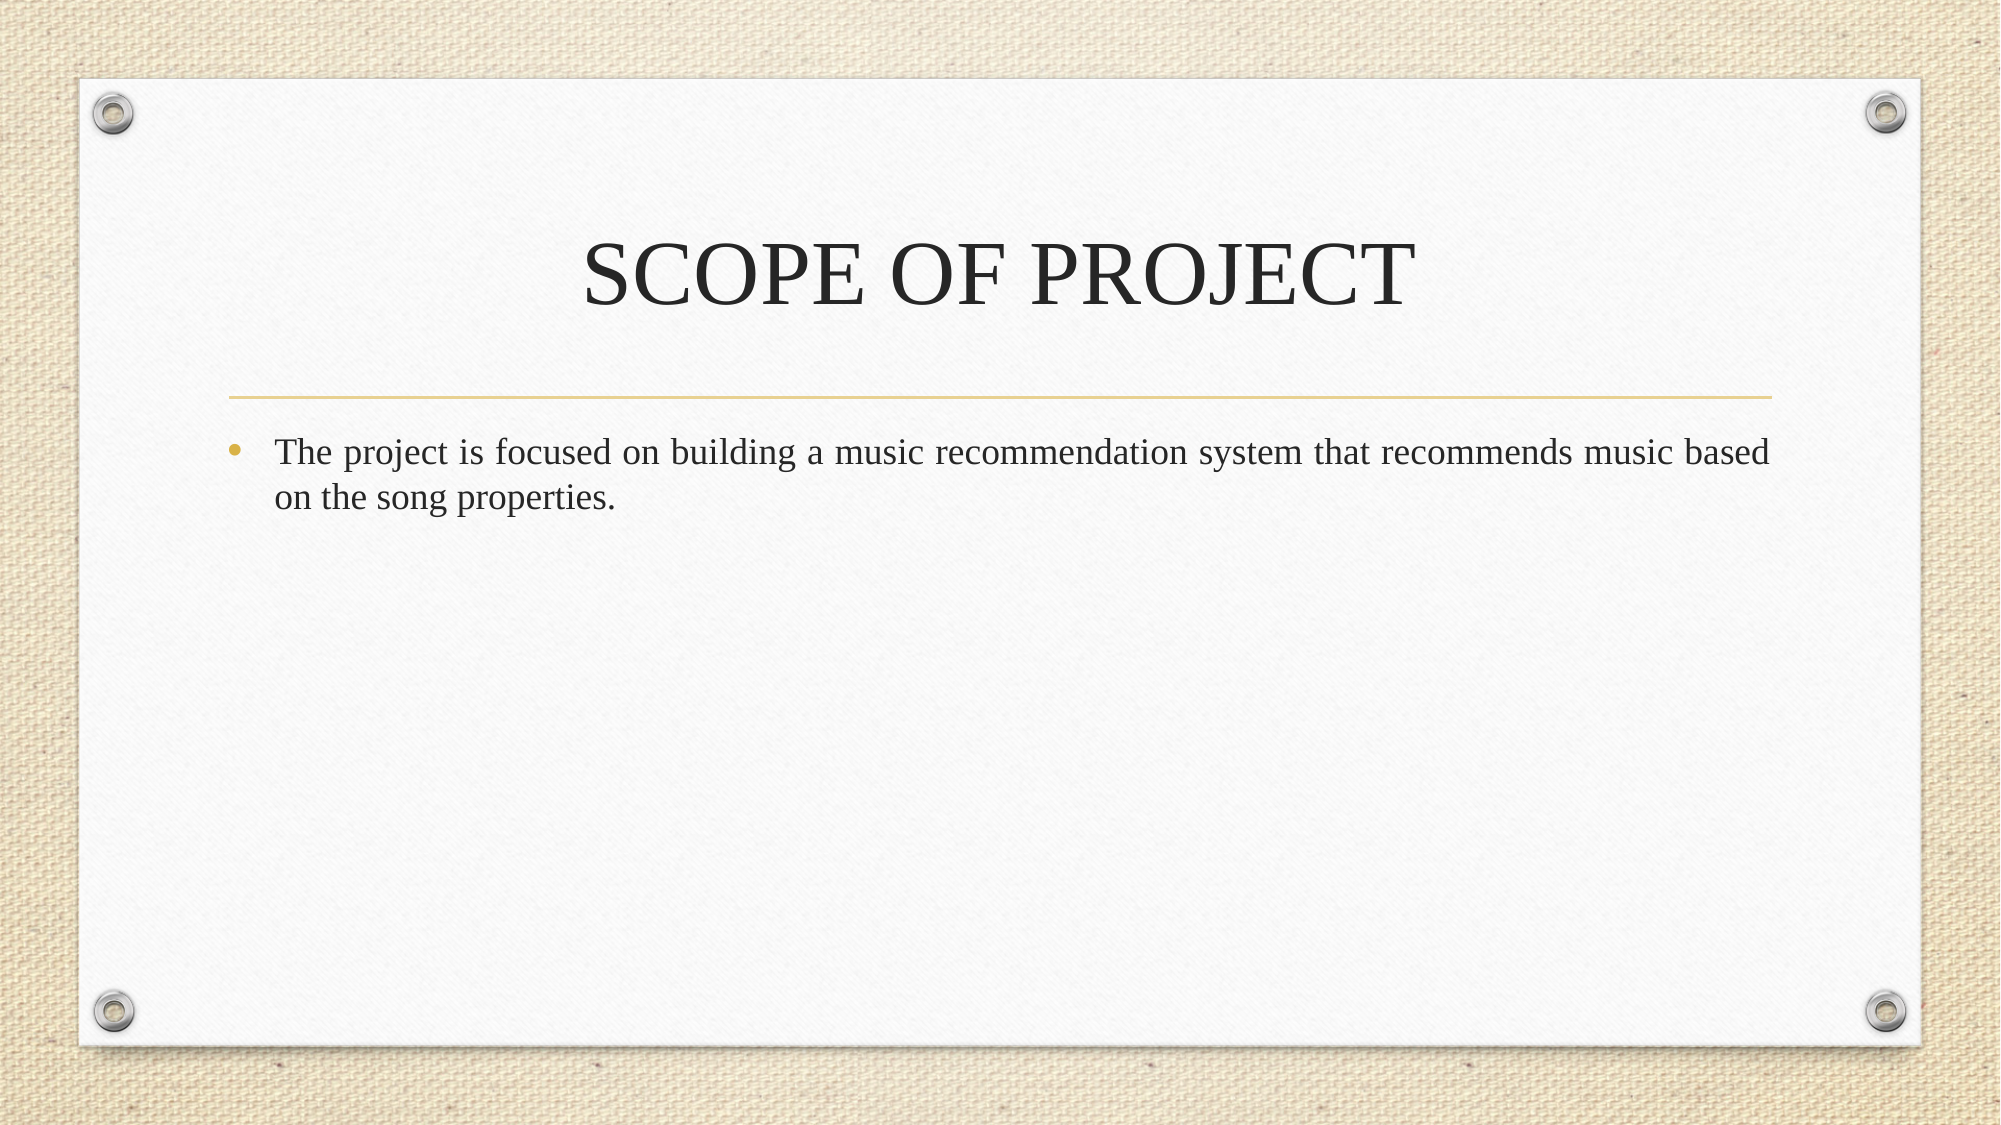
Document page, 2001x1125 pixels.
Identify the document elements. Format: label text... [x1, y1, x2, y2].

picture [0, 0, 2001, 1125]
title SCOPE OF PROJECT [212, 161, 1788, 375]
list The project is focused on building a music recommendation system that recommends music based on the song properties. [212, 419, 1788, 964]
